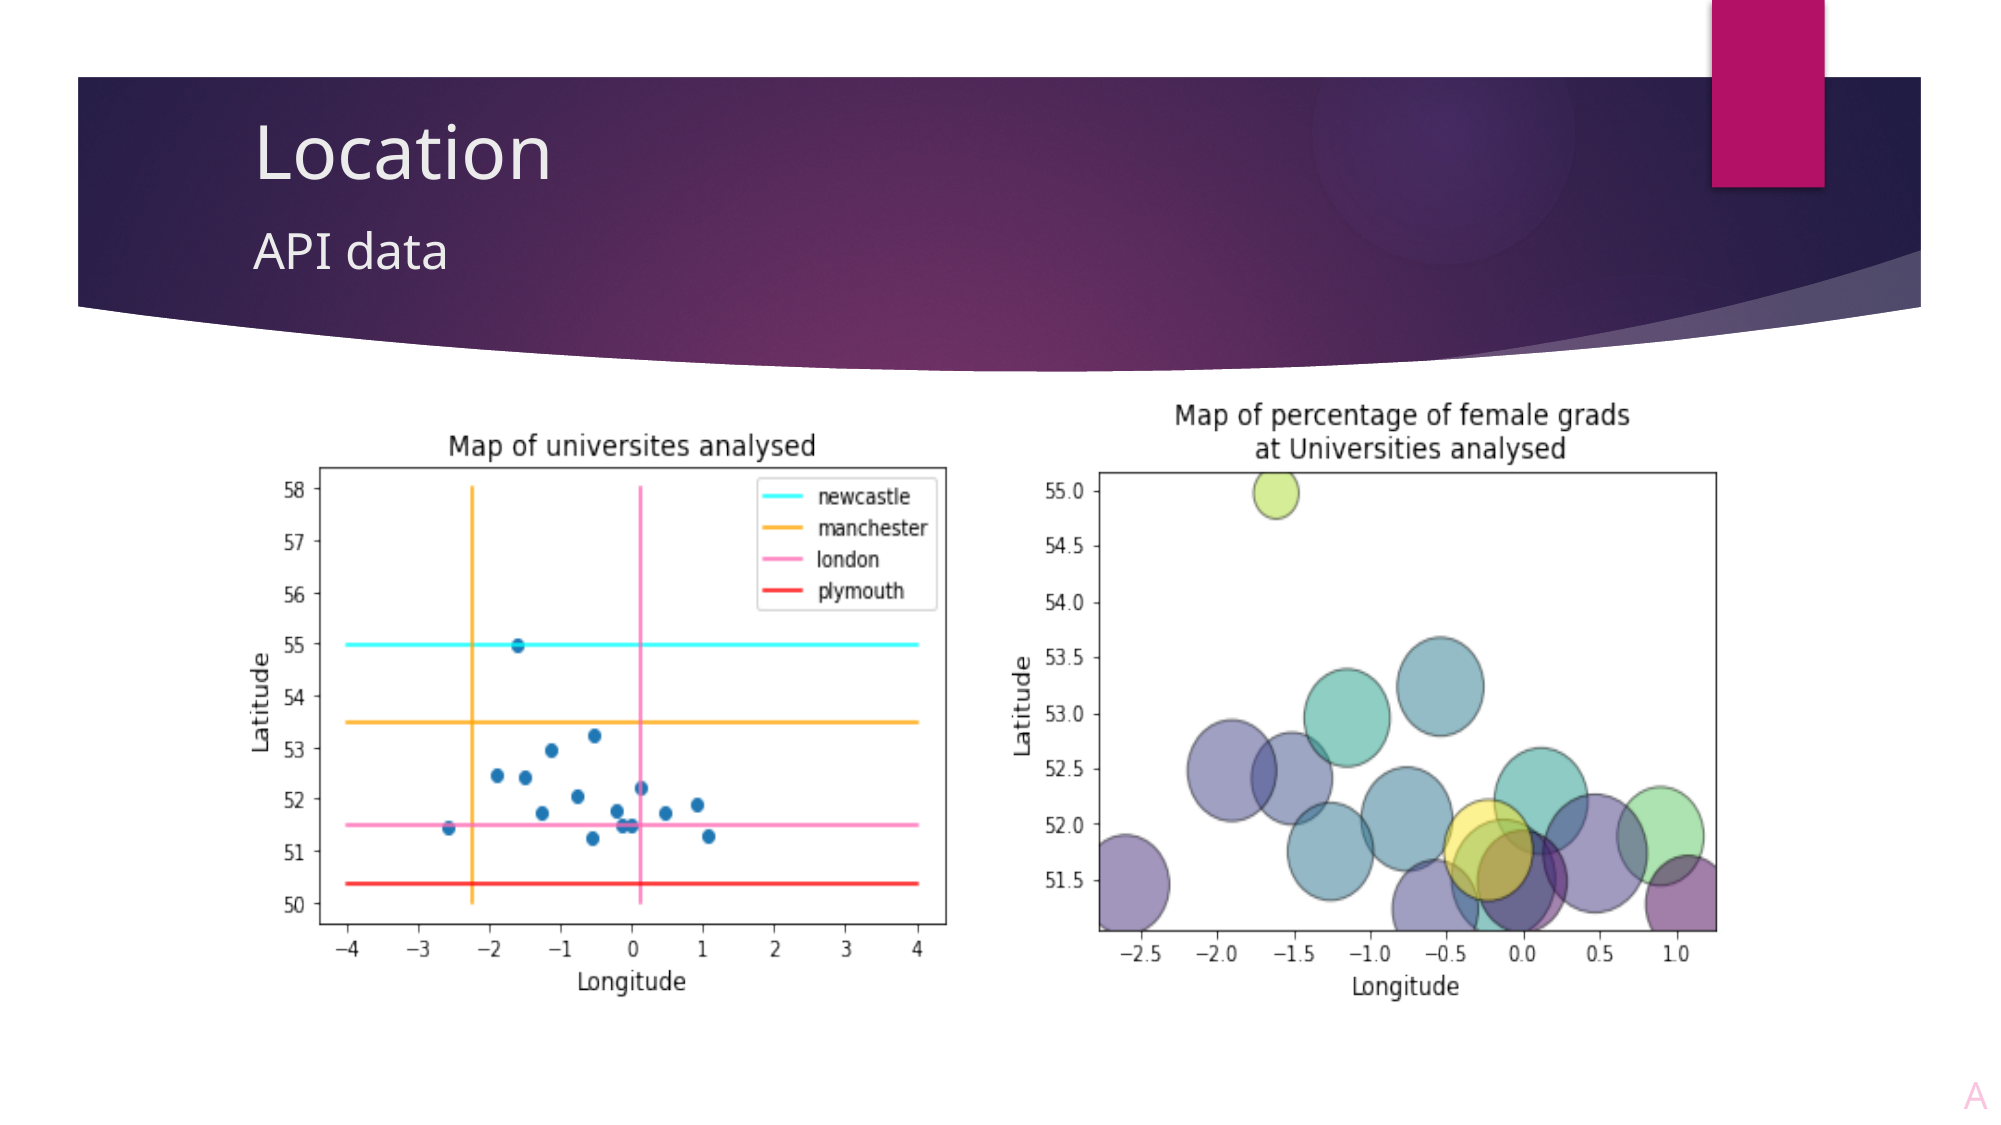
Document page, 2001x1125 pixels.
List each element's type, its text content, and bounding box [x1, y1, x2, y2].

picture [237, 419, 957, 1010]
text_box A [1949, 1064, 2000, 1125]
picture [999, 388, 1729, 1017]
text_box Location API data [238, 208, 1676, 407]
